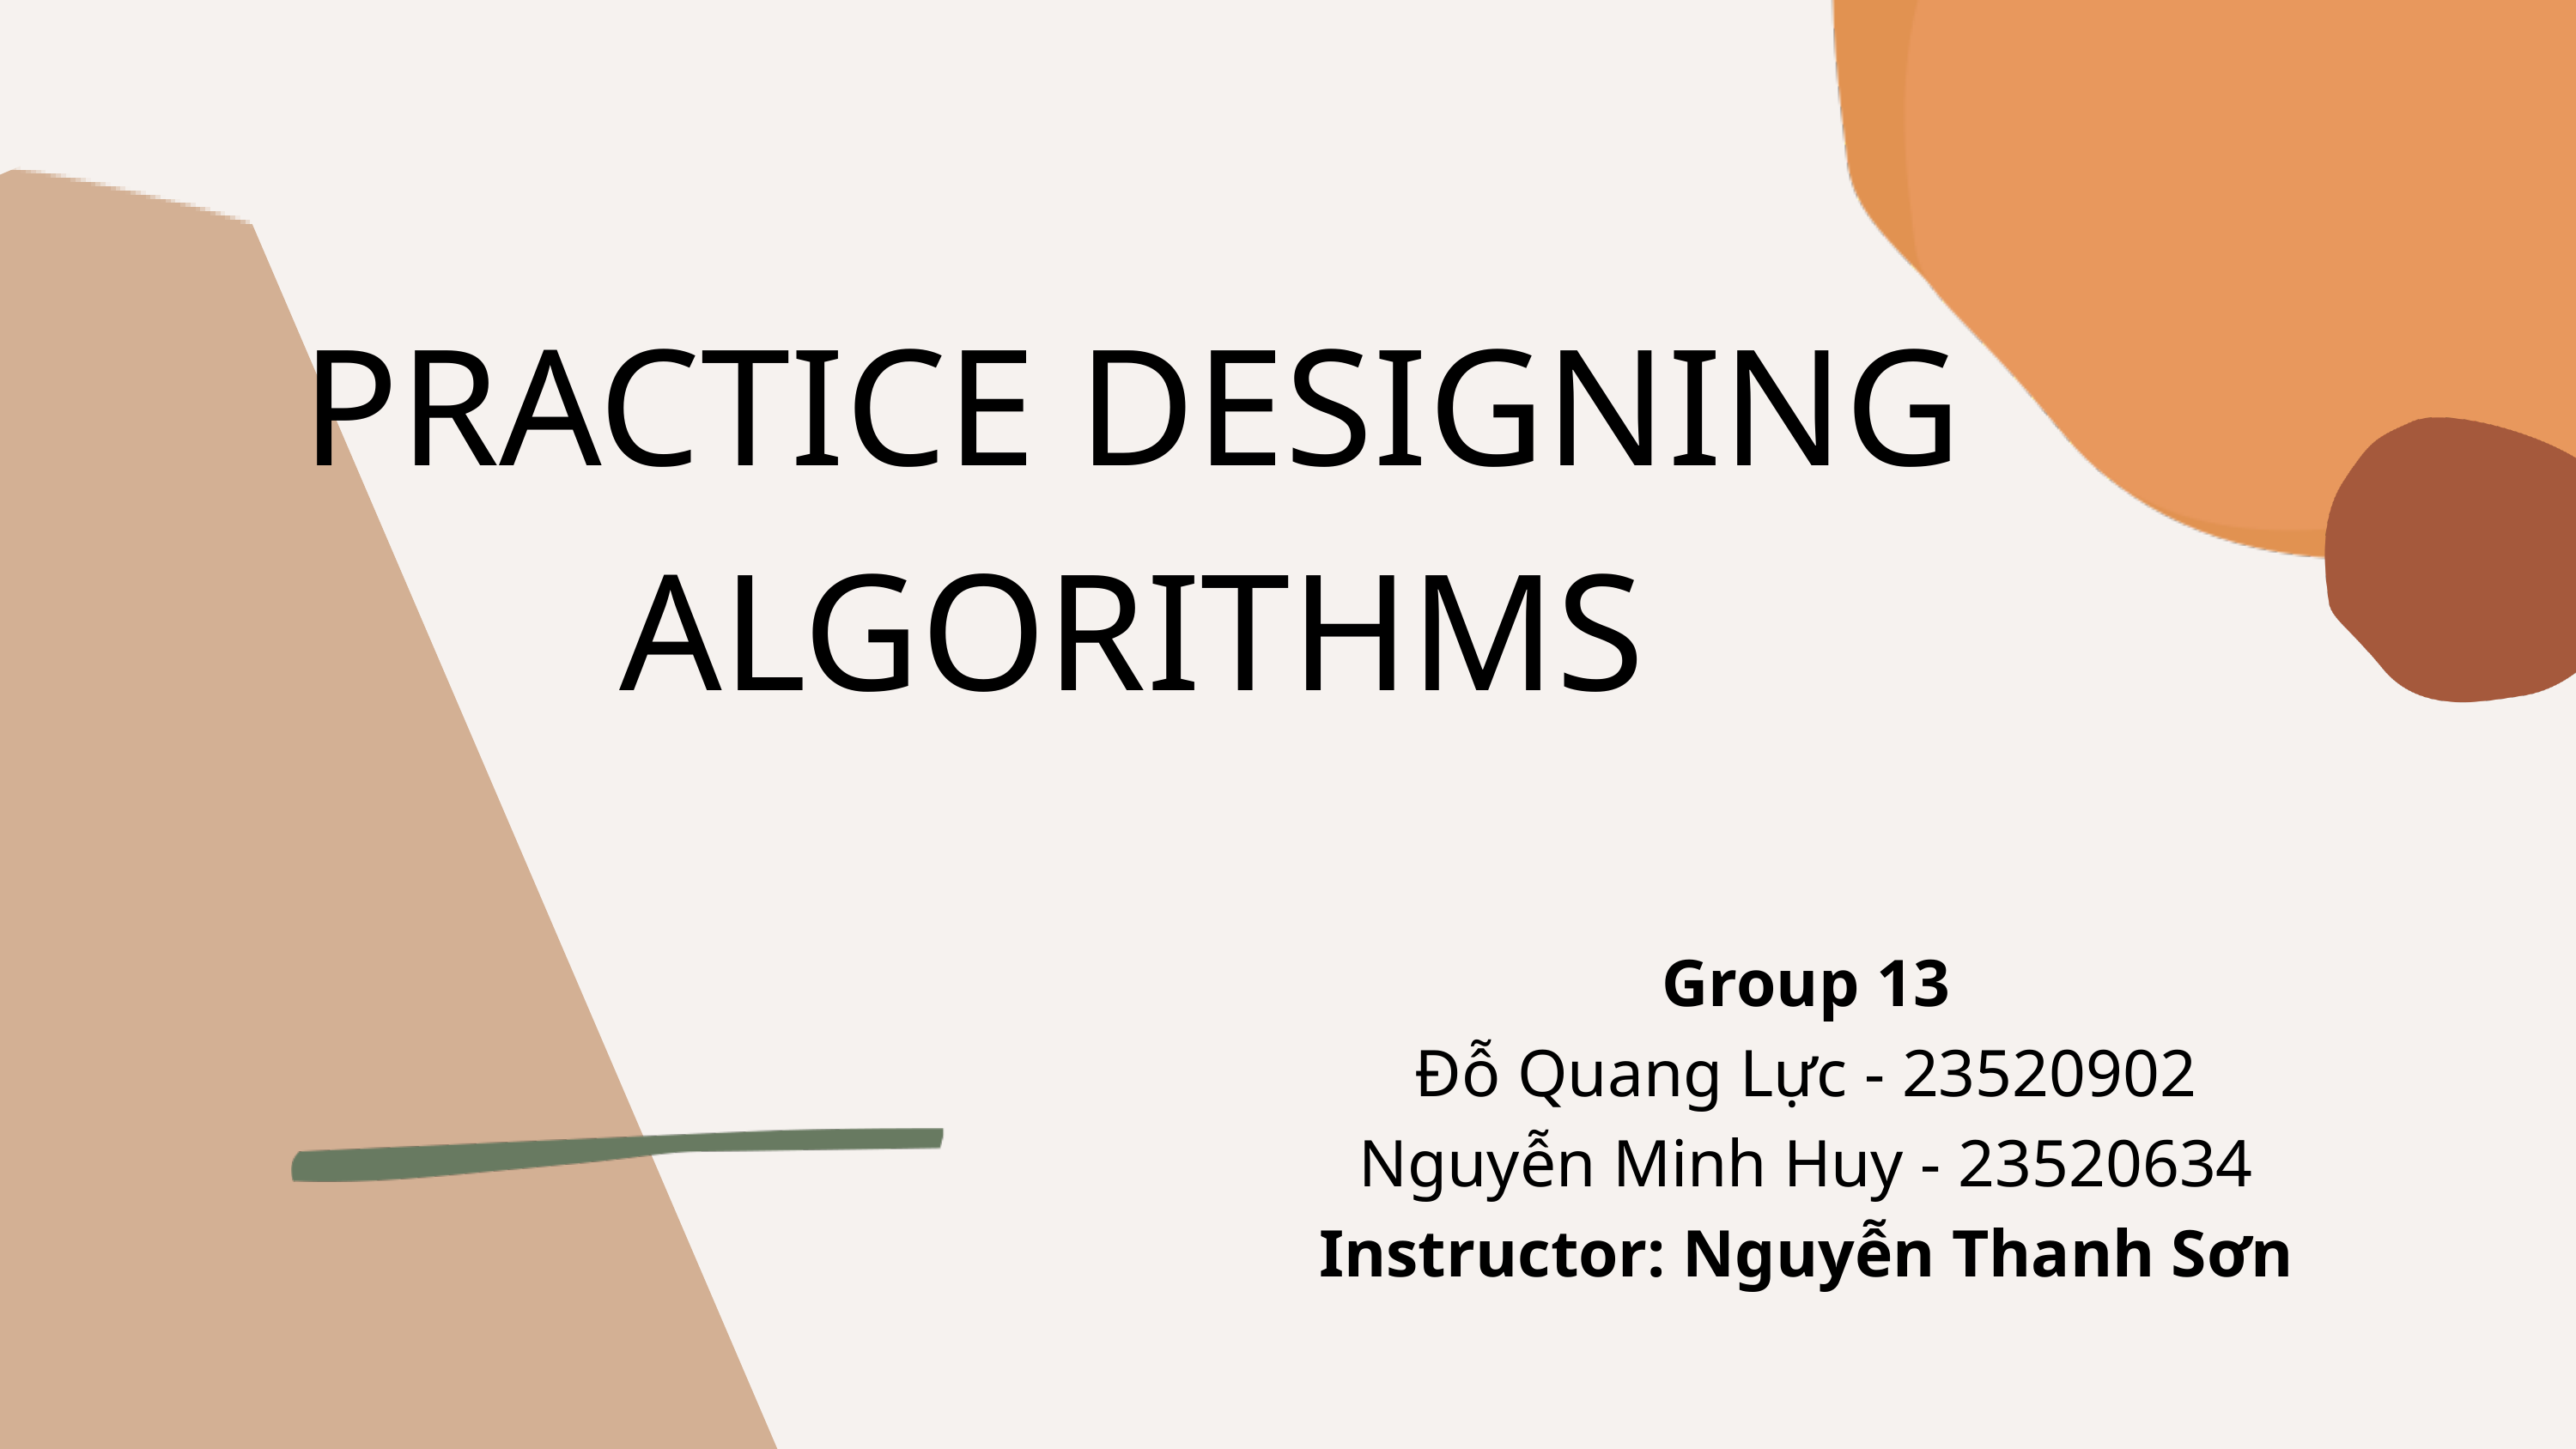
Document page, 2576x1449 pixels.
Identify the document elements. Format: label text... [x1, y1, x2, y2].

text_box PRACTICE DESIGNING ALGORITHMS [0, 272, 2275, 724]
text_box [0, 724, 778, 1449]
text_box [0, 91, 273, 272]
text_box [291, 1128, 945, 1185]
text_box Group 13 Đỗ Quang Lực - 23520902 Nguyễn Minh Huy - 23520634 Instructor: Nguyễn Thanh Sơn [1132, 929, 2481, 1380]
text_box [1799, 0, 2576, 609]
text_box [2316, 404, 2576, 714]
